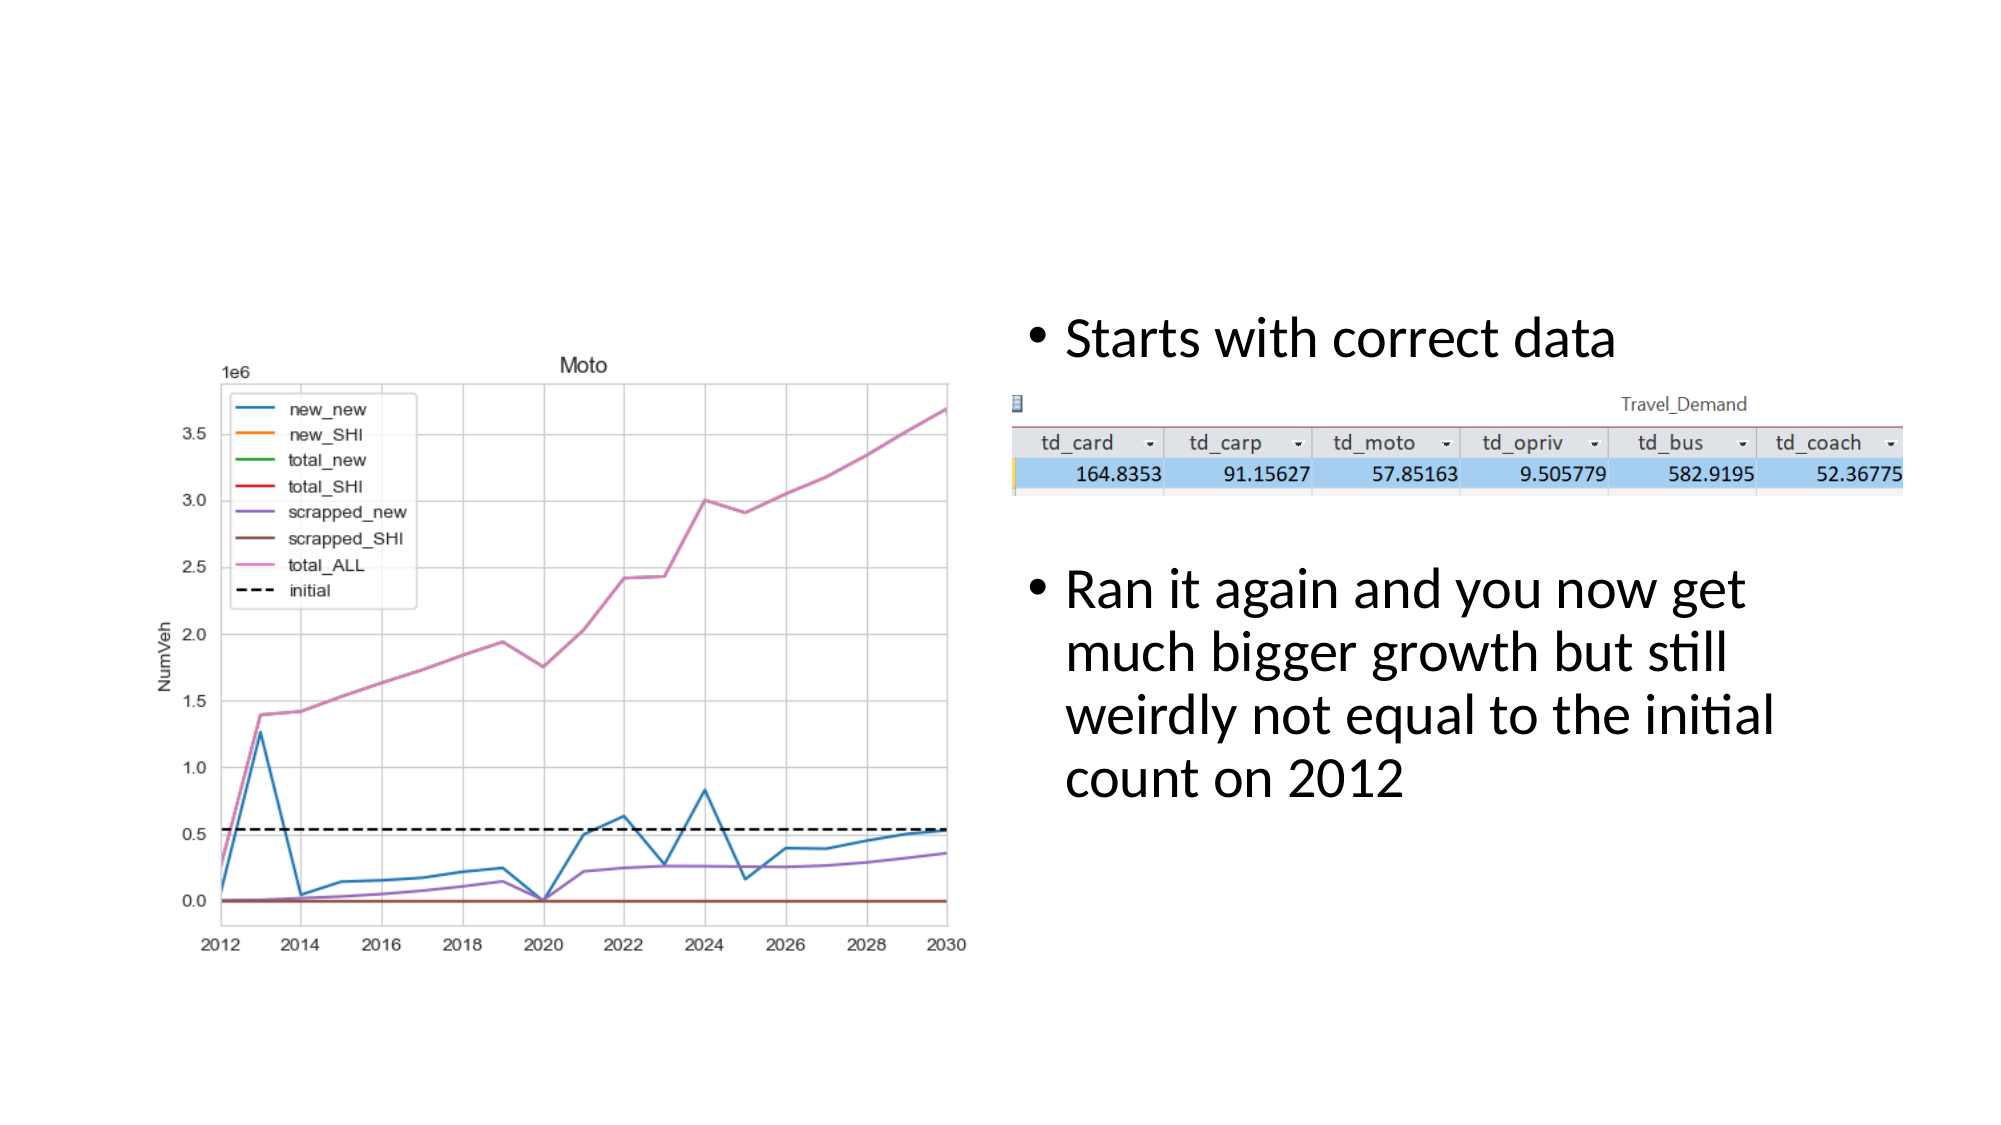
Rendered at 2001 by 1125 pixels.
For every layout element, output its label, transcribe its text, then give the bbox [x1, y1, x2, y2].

picture [1012, 395, 1903, 496]
list Starts with correct data Ran it again and you now get much bigger growth but still weirdly not equal to the initial count on 2012 [1012, 496, 1863, 1014]
list Starts with correct data Ran it again and you now get much bigger growth but still weirdly not equal to the initial count on 2012 [1012, 299, 1863, 395]
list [137, 337, 988, 976]
